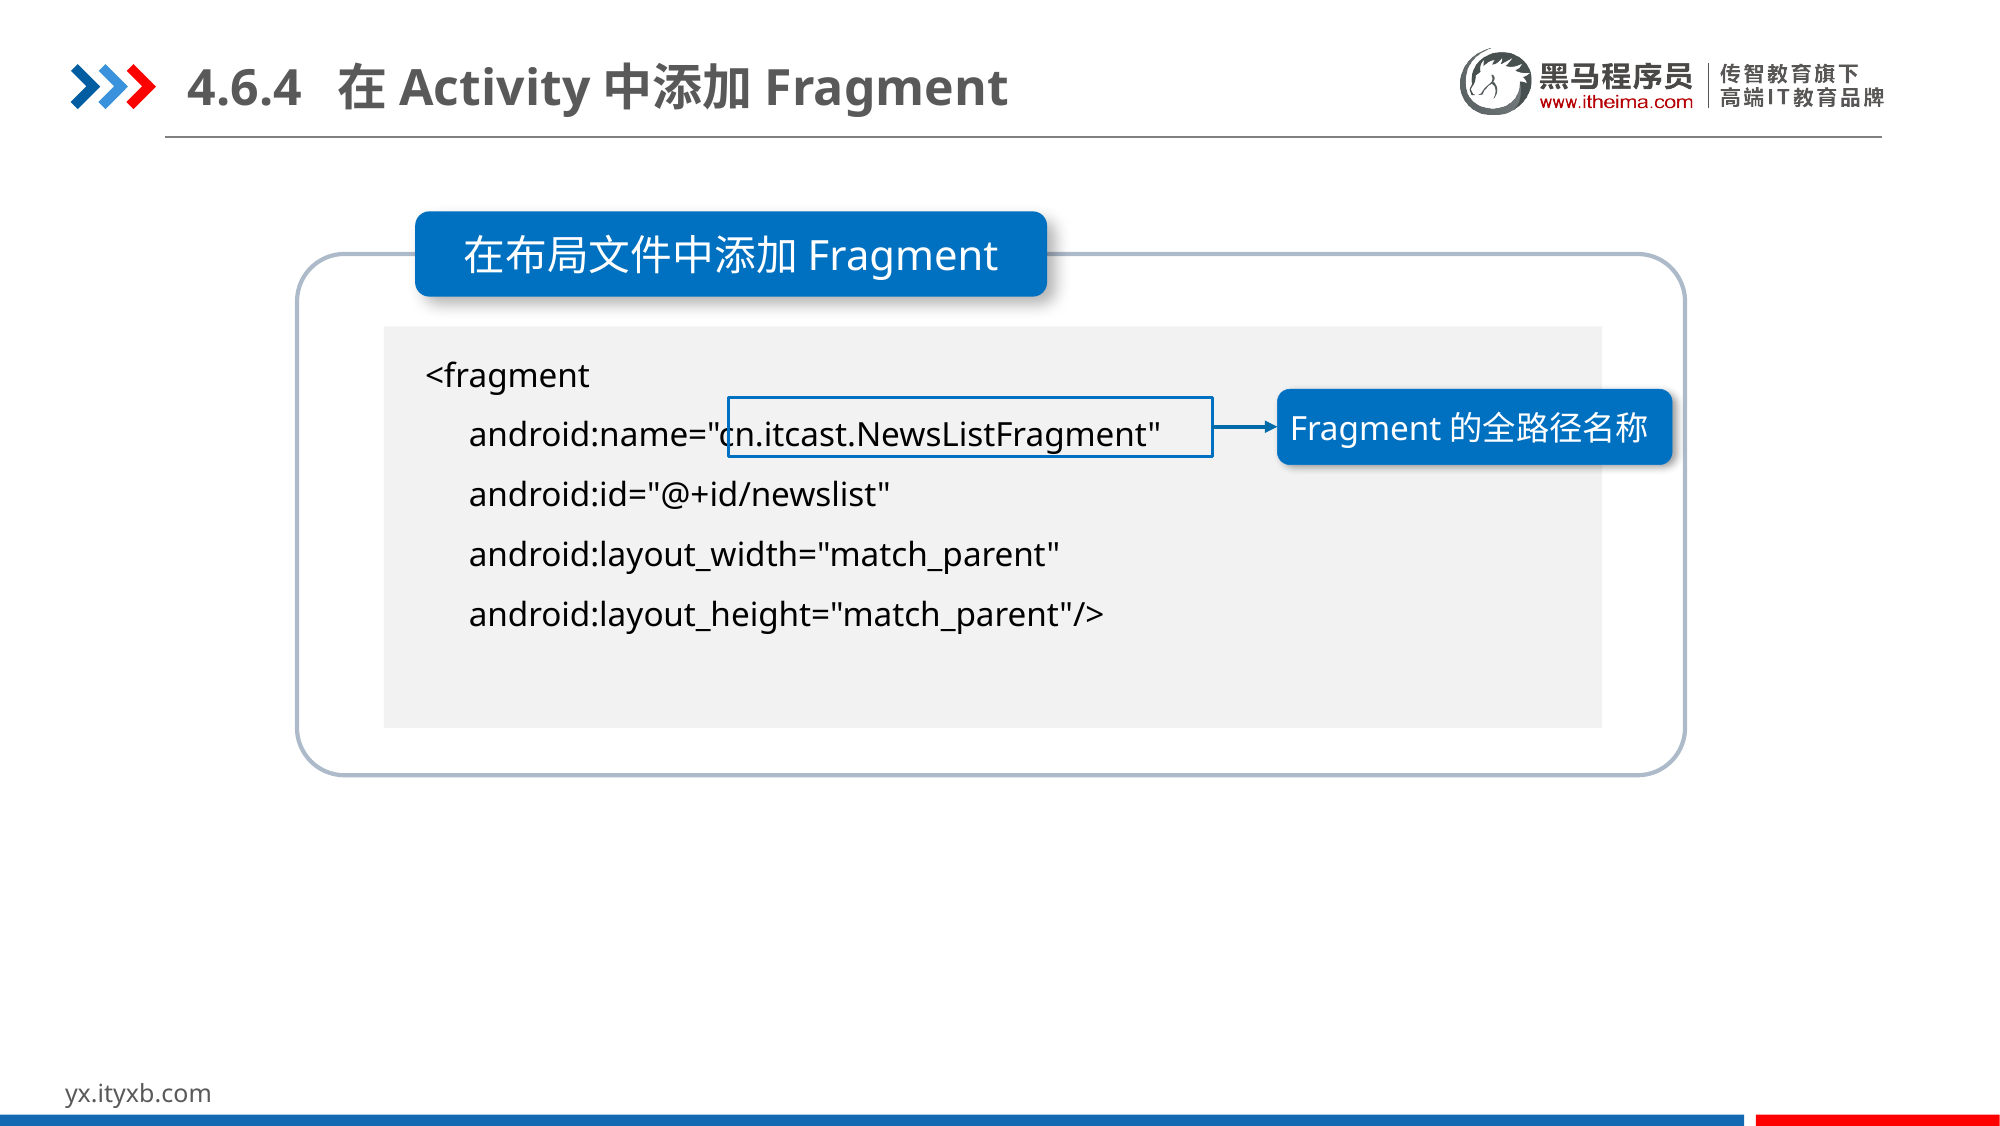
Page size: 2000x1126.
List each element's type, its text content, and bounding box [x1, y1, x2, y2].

text_box [294, 251, 1688, 778]
text_box [728, 397, 1213, 457]
text_box <fragment android:name="cn.itcast.NewsListFragment" android:id="@+id/newslist" android:layout_width="match_parent" android:layout_height="match_parent"/> [383, 326, 1603, 728]
picture [1460, 48, 1887, 115]
text_box 4.6.4 在Activity中添加Fragment [187, 43, 1154, 127]
text_box Fragment的全路径名称 [1277, 389, 1673, 465]
text_box 在布局文件中添加Fragment [413, 209, 1050, 299]
